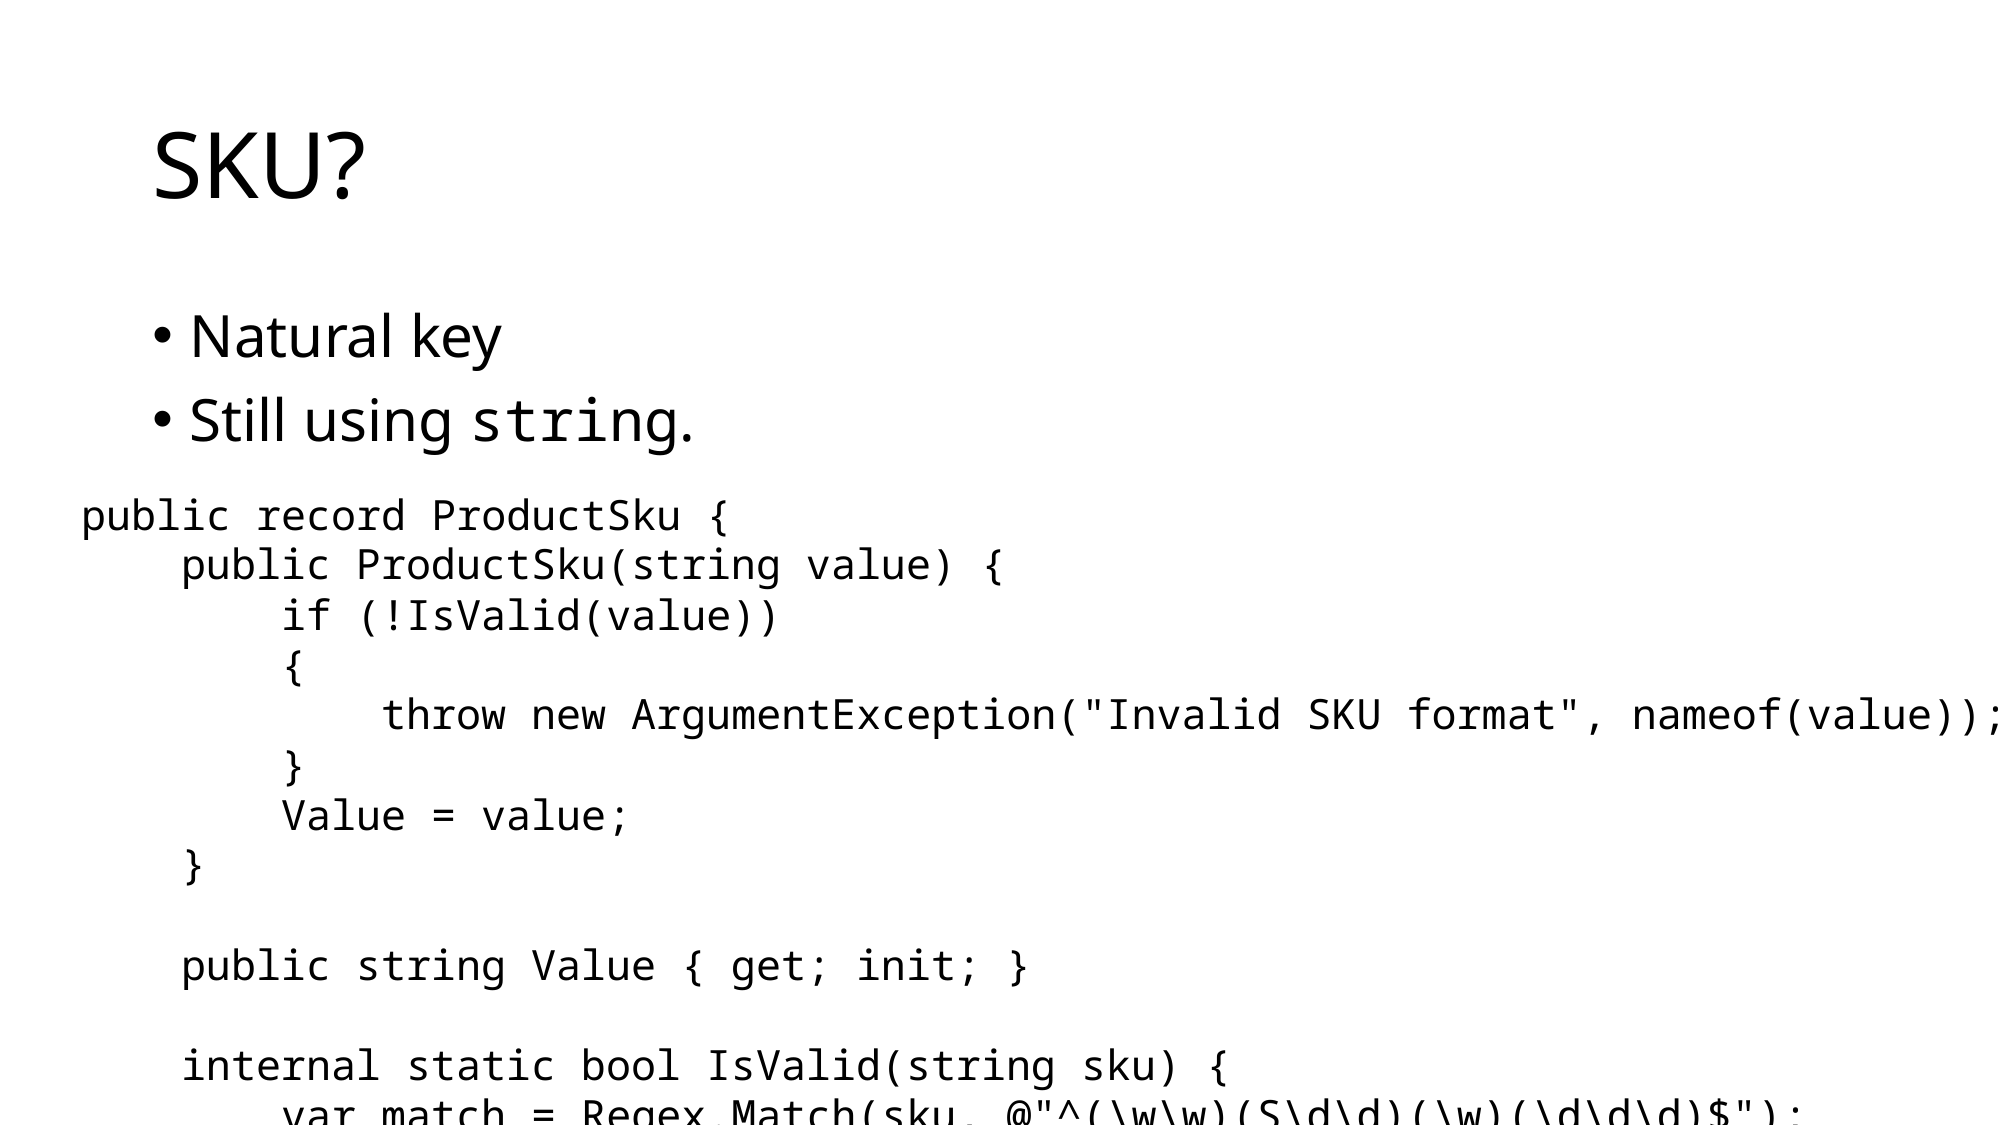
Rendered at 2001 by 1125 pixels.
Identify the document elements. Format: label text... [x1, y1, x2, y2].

text_box public record ProductSku { public ProductSku(string value) { if (!IsValid(value)) { throw new ArgumentException("Invalid SKU format", nameof(value)); } Value = value; } public string Value { get; init; } internal static bool IsValid(string sku) { var match = Regex.Match(sku, @"^(\w\w)(S\d\d)(\w)(\d\d\d)$"); return match.Success; } } [66, 480, 2000, 1125]
title SKU? [137, 59, 1863, 278]
list Natural key Still using string. [137, 299, 1863, 480]
